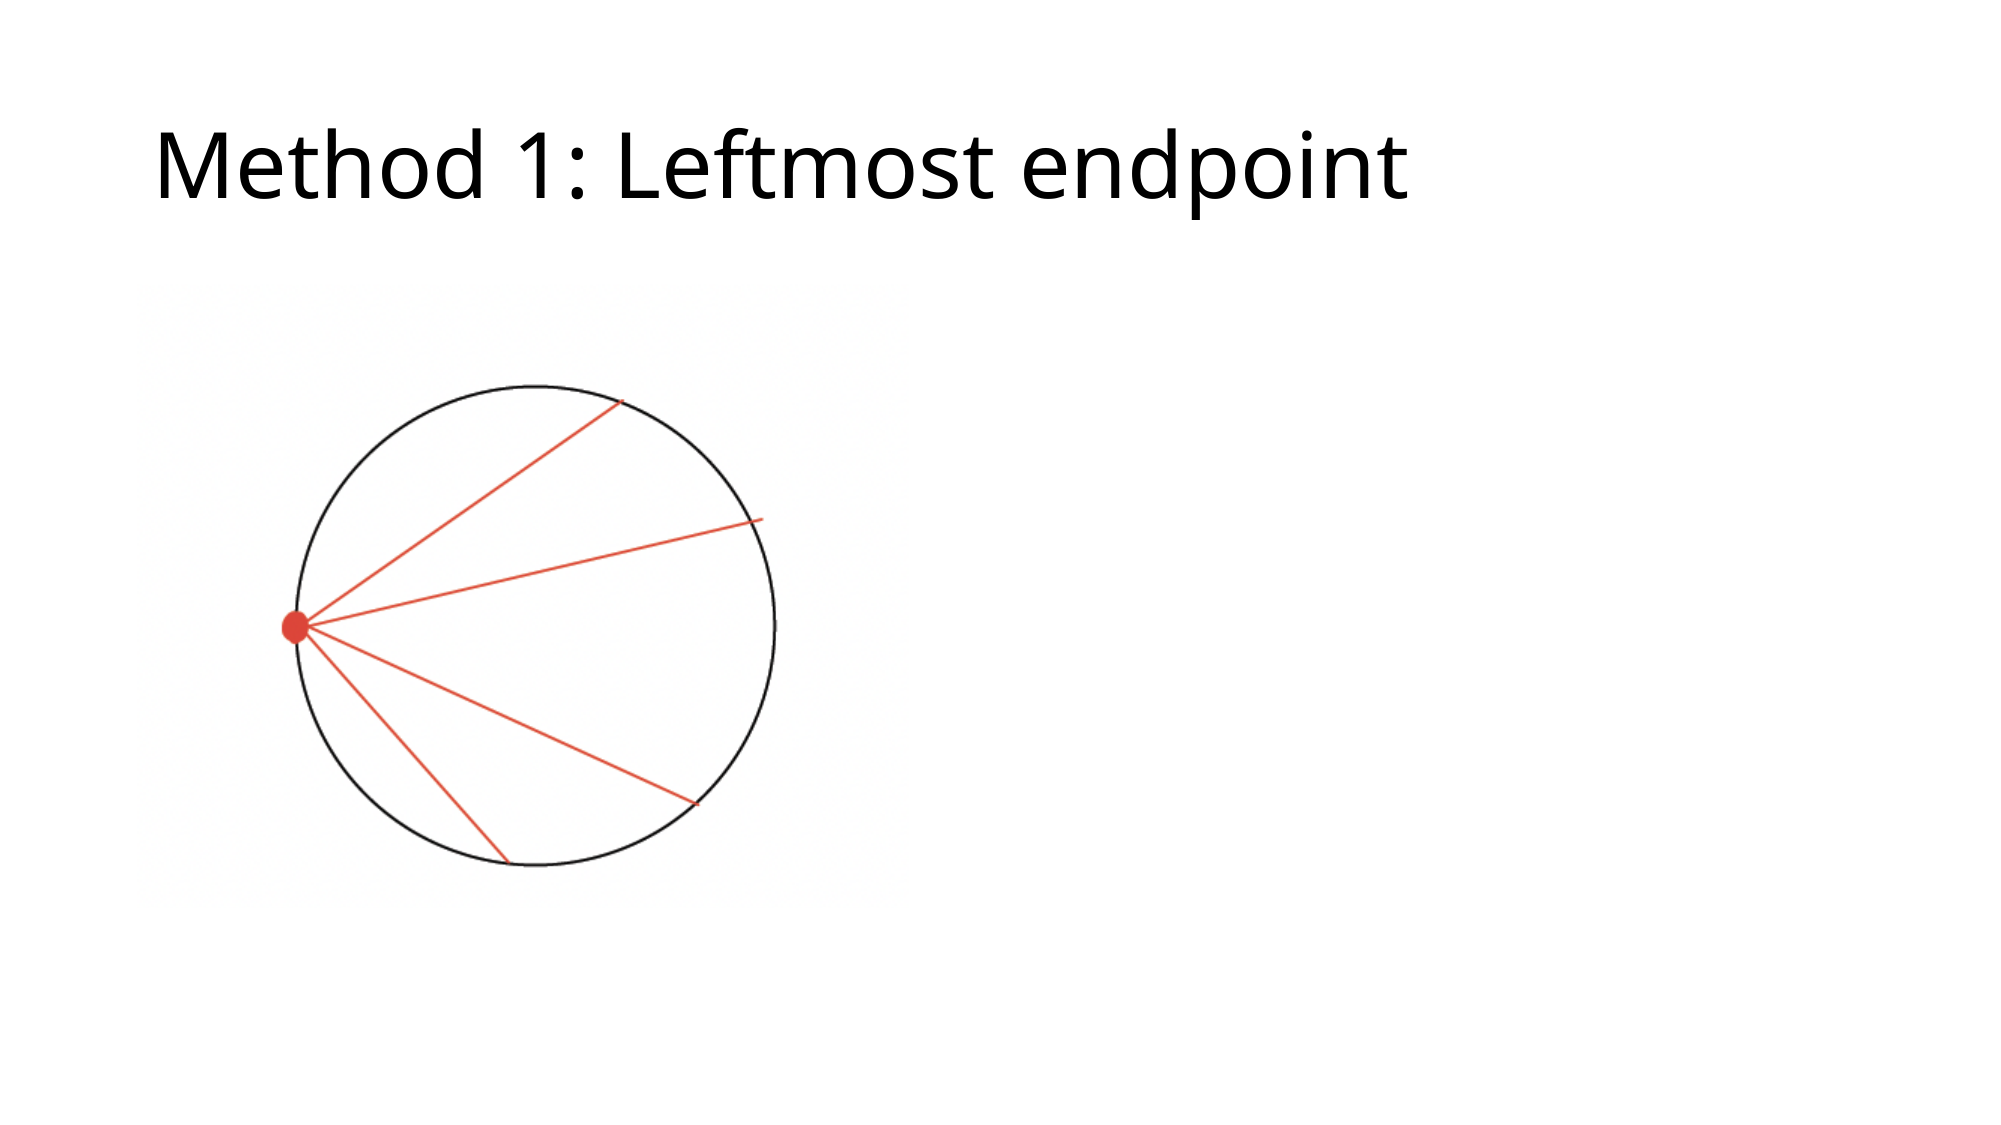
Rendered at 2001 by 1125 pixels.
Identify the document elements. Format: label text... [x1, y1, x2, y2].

title Method 1: Leftmost endpoint [137, 59, 1863, 278]
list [137, 277, 909, 908]
